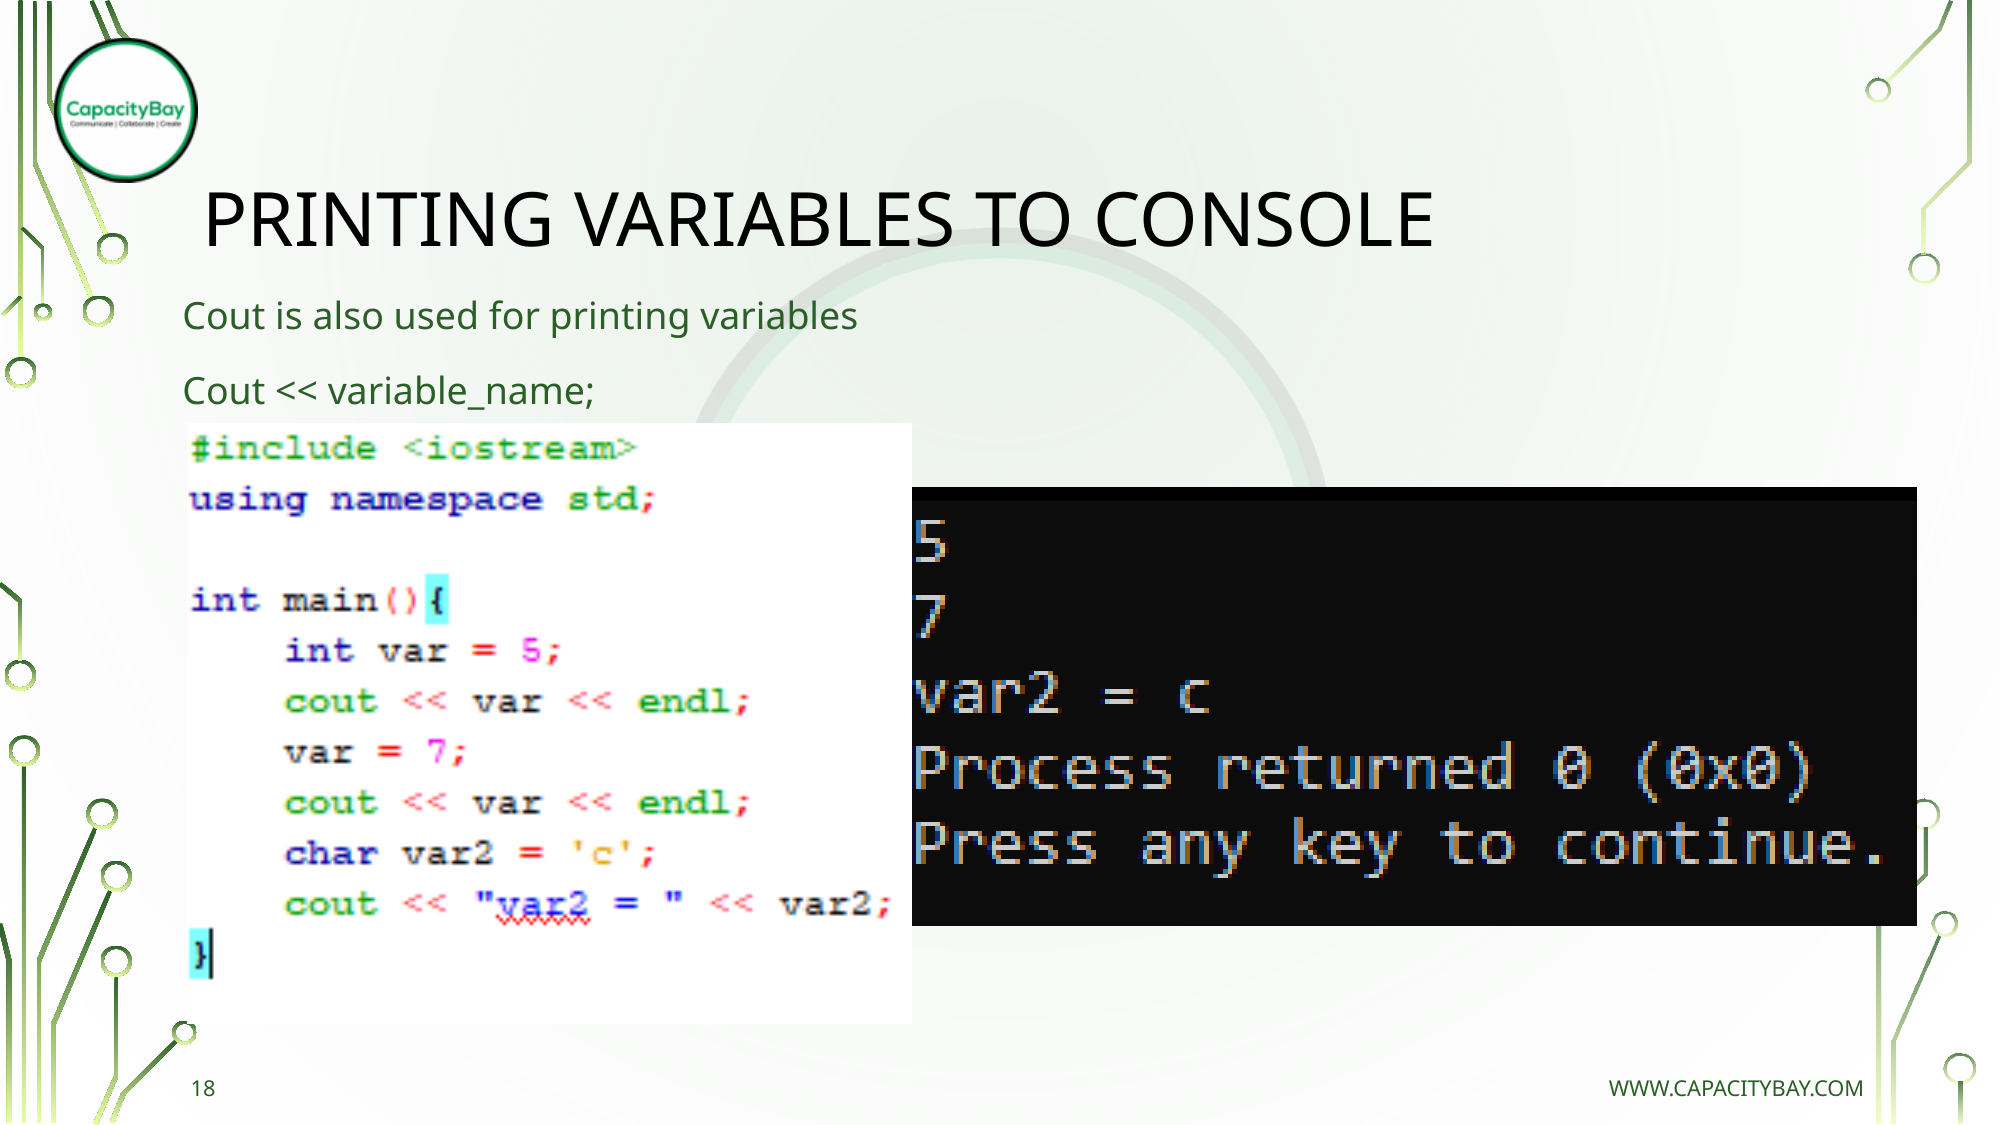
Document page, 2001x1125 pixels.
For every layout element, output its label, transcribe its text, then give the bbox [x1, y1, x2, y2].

list Cout is also used for printing variables Cout << variable_name; [167, 276, 1761, 1067]
title Printing Variables to CONSOLE [187, 101, 1813, 344]
picture [186, 423, 1917, 1024]
picture [54, 38, 198, 183]
footer www.capacitybay.com [1593, 1058, 2000, 1119]
slide_number 18 [104, 1058, 231, 1119]
